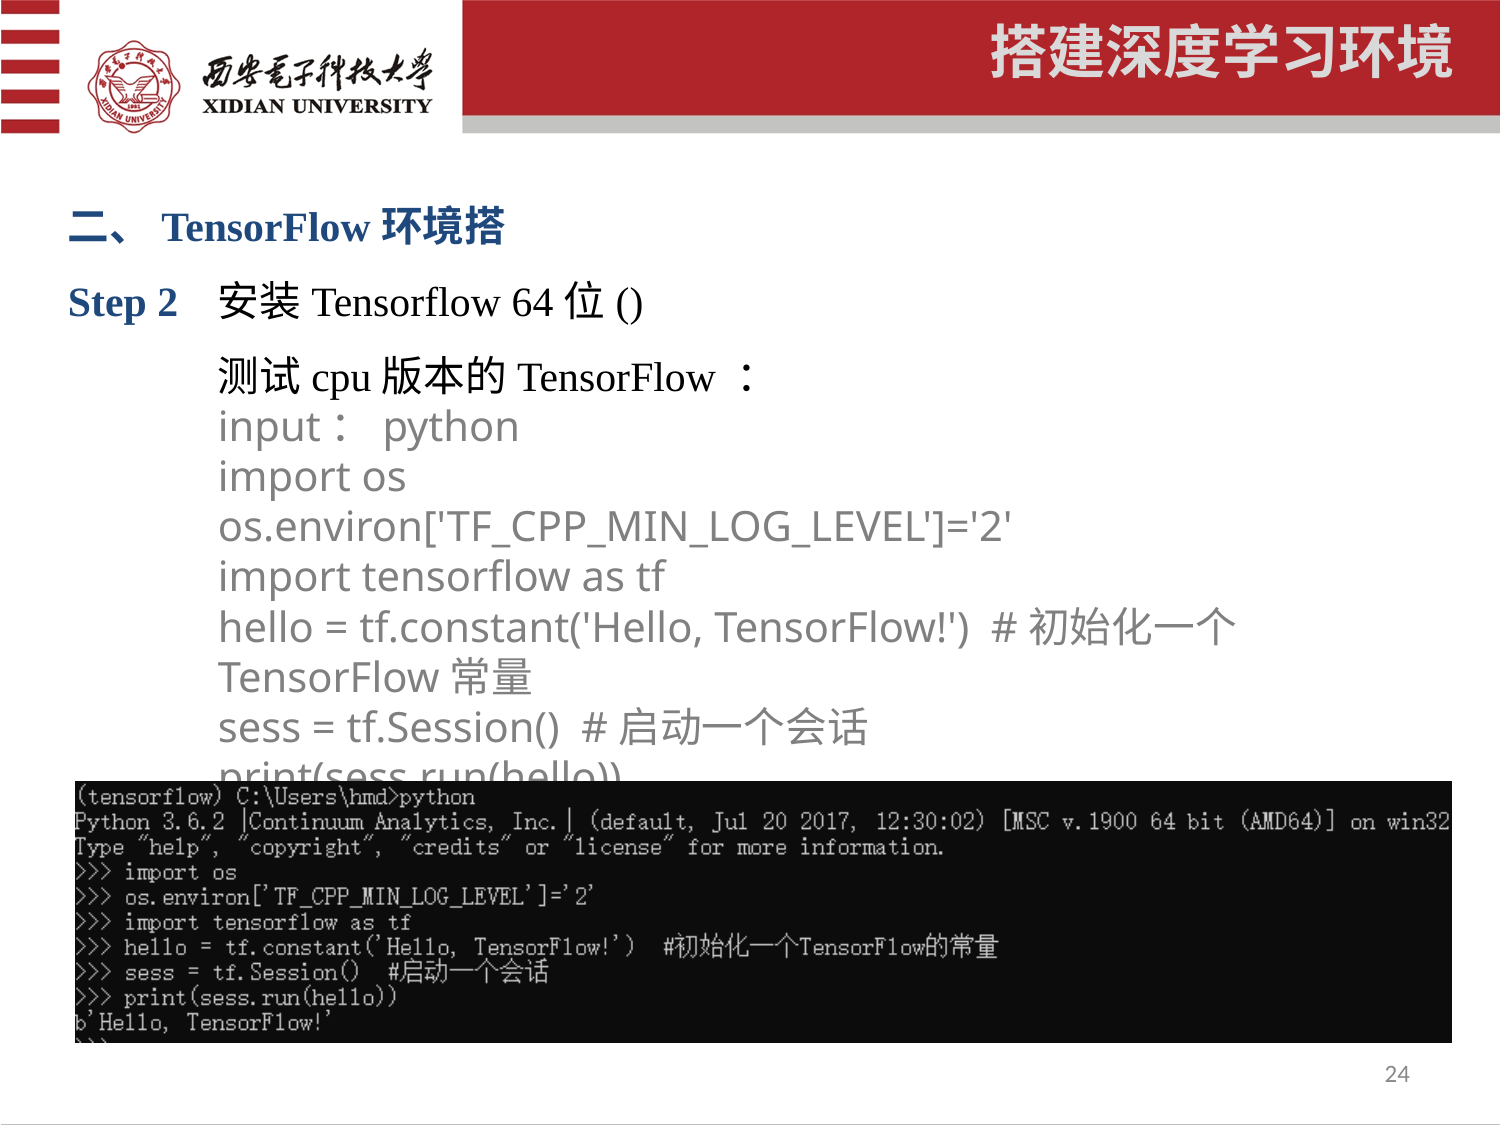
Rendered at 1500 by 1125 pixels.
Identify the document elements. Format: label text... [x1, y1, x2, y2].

text_box 二、TensorFlow环境搭 Step 2 安装Tensorflow 64位() 测试cpu版本的TensorFlow ： input：python import os os.environ['TF_CPP_MIN_LOG_LEVEL']='2' import tensorflow as tf hello = tf.constant('Hello, TensorFlow!') #初始化一个TensorFlow常量 sess = tf.Session() #启动一个会话 print(sess.run(hello)) [53, 167, 1447, 883]
slide_number 24 [1074, 1052, 1425, 1103]
picture [0, 0, 1500, 1125]
text_box 搭建深度学习环境 [974, 7, 1495, 93]
